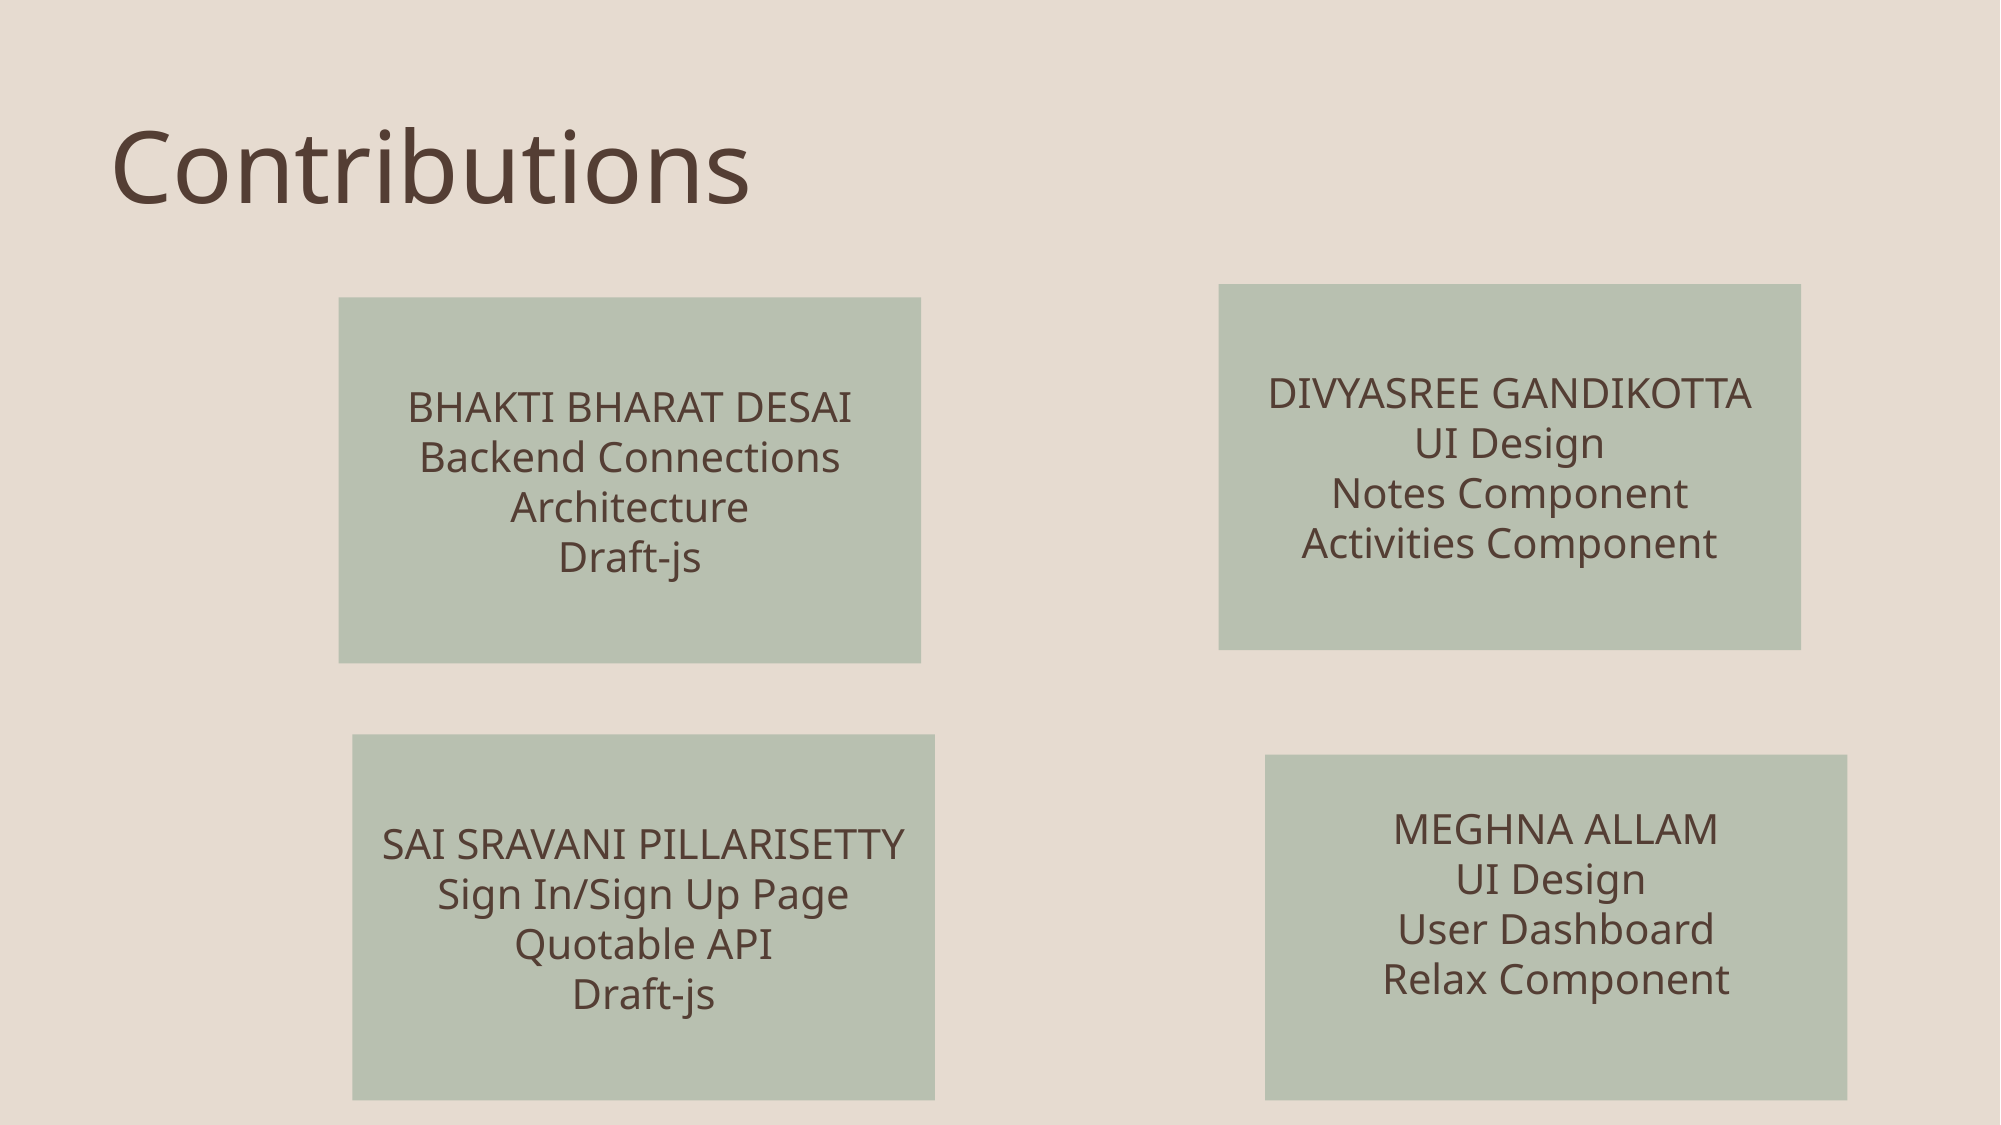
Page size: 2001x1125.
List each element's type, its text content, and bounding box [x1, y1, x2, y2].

list DIVYAsREE GANDIKOTTA UI Design Notes Component Activities Component [1218, 284, 1802, 651]
list MEGHNA ALLAM UI Design User Dashboard Relax Component [1265, 754, 1848, 1101]
title Contributions [94, 115, 1595, 227]
list SAI SRAVANI PILLARISETTY Sign In/Sign Up Page Quotable API Draft-js [352, 734, 935, 1101]
list Bhakti Bharat desai Backend Connections Architecture Draft-js [338, 297, 922, 664]
